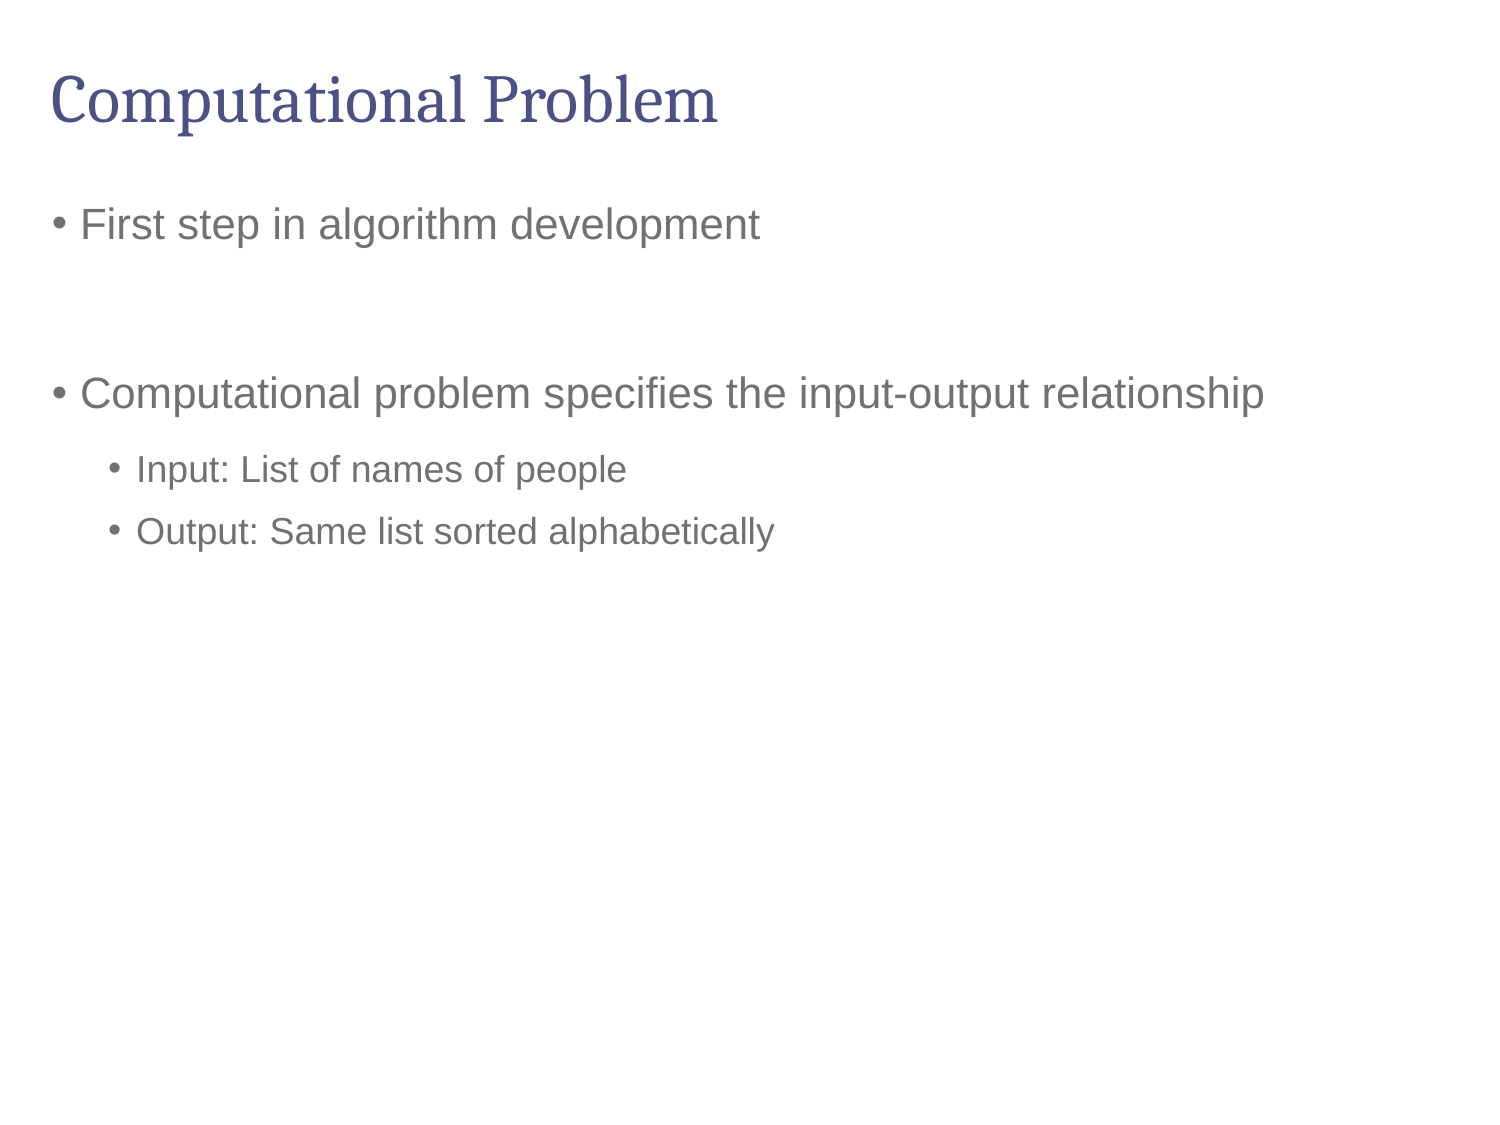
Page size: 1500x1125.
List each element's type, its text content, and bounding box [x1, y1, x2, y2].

title Computational Problem [36, 25, 1464, 175]
list First step in algorithm development Computational problem specifies the input-output relationship Input: List of names of people Output: Same list sorted alphabetically [36, 194, 1464, 1093]
